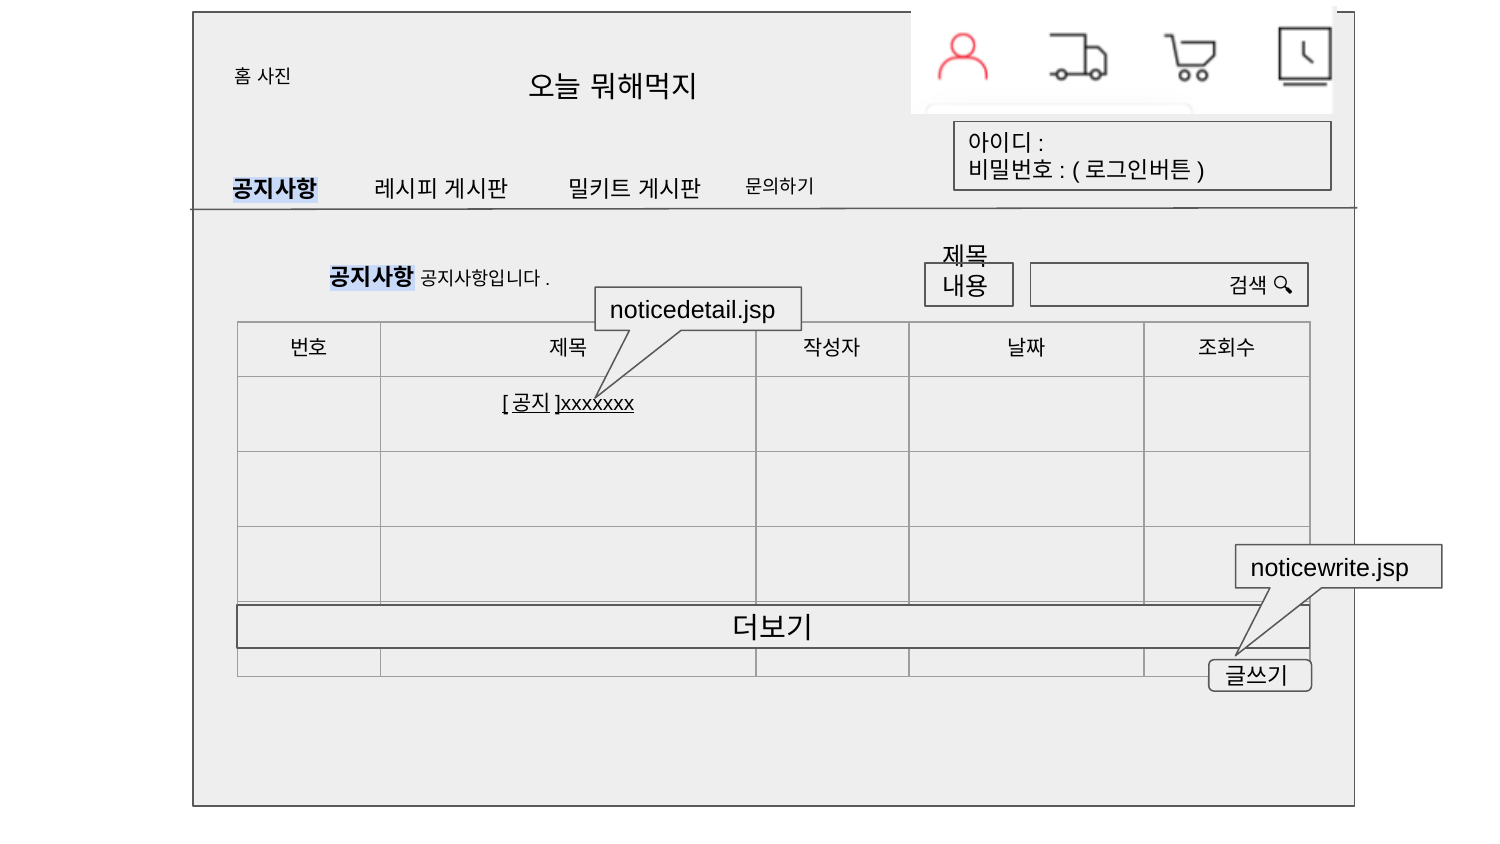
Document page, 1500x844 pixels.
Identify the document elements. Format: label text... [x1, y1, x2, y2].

text_box 아이디: 비밀번호: (로그인버튼) [953, 123, 1332, 190]
text_box 더보기 [1246, 605, 1310, 649]
text_box 검색 🔍 [1030, 263, 1309, 307]
table_header 번호 [238, 323, 380, 376]
text_box 오늘 뭐해먹지 [347, 53, 879, 119]
table_cell [공지]xxxxxxx [381, 377, 755, 451]
table_cell [238, 452, 380, 526]
text_box 더보기 [236, 605, 1260, 649]
text_box noticewrite.jsp [1235, 544, 1442, 656]
text_box 공지사항 공지사항입니다. [314, 249, 775, 305]
table_cell [381, 452, 755, 526]
table_cell [910, 377, 1143, 451]
table_cell [238, 649, 380, 676]
table_header 작성자 [757, 323, 908, 376]
text_box 밀키트 게시판 [553, 161, 741, 206]
text_box 제목 내용 [927, 219, 1031, 316]
table_header 조회수 [1145, 323, 1309, 376]
table_cell [1145, 649, 1309, 676]
text_box 글쓰기 [1208, 659, 1312, 692]
table_cell [1145, 377, 1309, 451]
table_cell [910, 527, 1143, 601]
table_cell [381, 649, 755, 676]
table_header 제목 [625, 331, 755, 376]
picture [911, 5, 1338, 115]
table_cell [910, 649, 1143, 676]
table_cell [381, 527, 755, 601]
text_box [192, 12, 1355, 206]
text_box noticedetail.jsp [594, 287, 802, 399]
text_box [192, 218, 1355, 806]
table_cell [238, 527, 380, 601]
table_header 제목 [381, 323, 628, 376]
text_box 문의하기 [730, 162, 918, 206]
table_cell [238, 377, 380, 451]
table_cell [757, 527, 908, 601]
table_cell [910, 452, 1143, 526]
table_header 날짜 [910, 323, 1143, 376]
table_cell [757, 649, 908, 676]
table_cell [1145, 527, 1309, 601]
text_box 공지사항 [217, 161, 347, 206]
table_cell [757, 377, 908, 451]
table_cell [757, 452, 908, 526]
text_box 레시피 게시판 [359, 161, 548, 206]
text_box 홈 사진 [219, 53, 315, 99]
text_box [924, 263, 1014, 307]
table_cell [1145, 452, 1309, 526]
